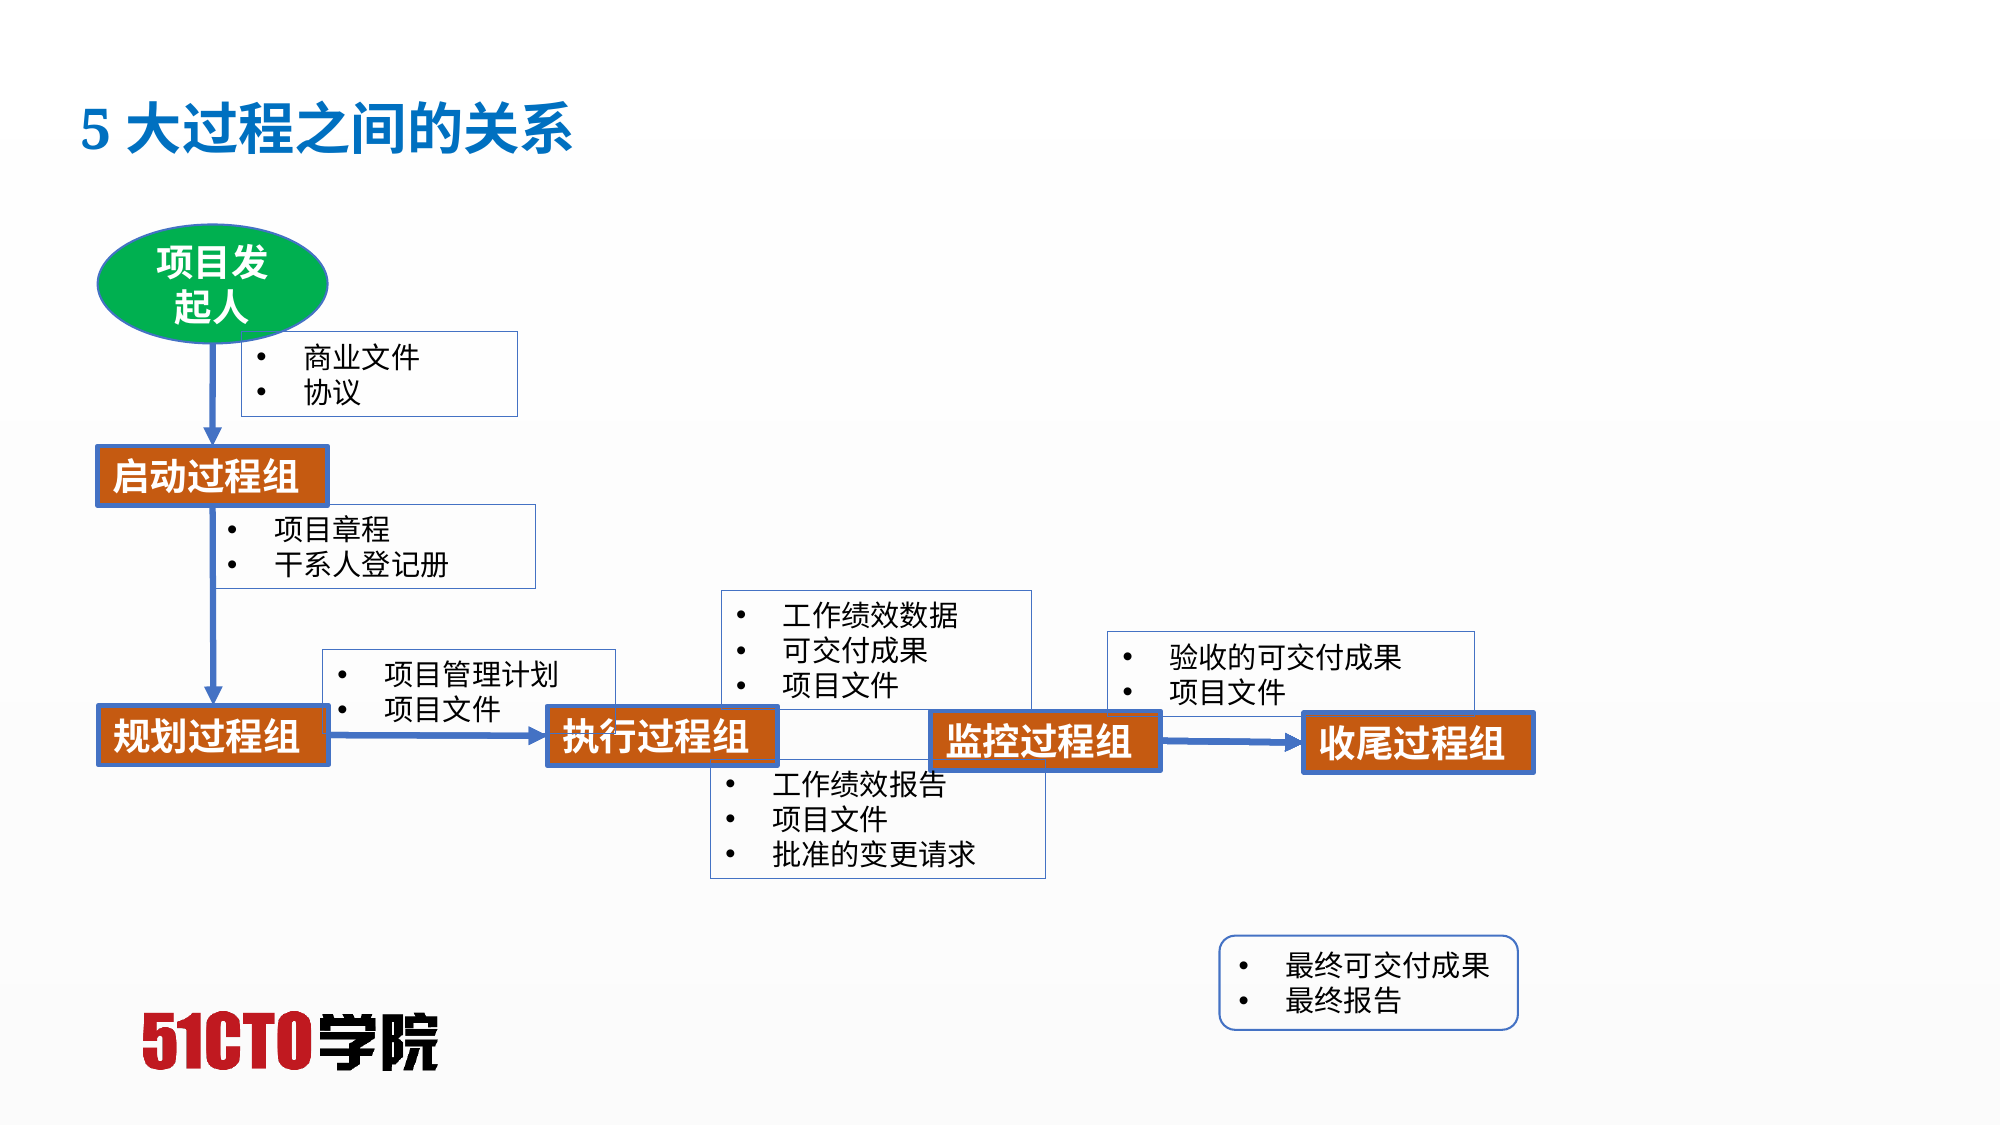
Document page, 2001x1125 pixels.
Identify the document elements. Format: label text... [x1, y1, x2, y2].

title 5大过程之间的关系 [65, 22, 1791, 241]
picture [143, 1030, 438, 1071]
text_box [66, 224, 1534, 1030]
